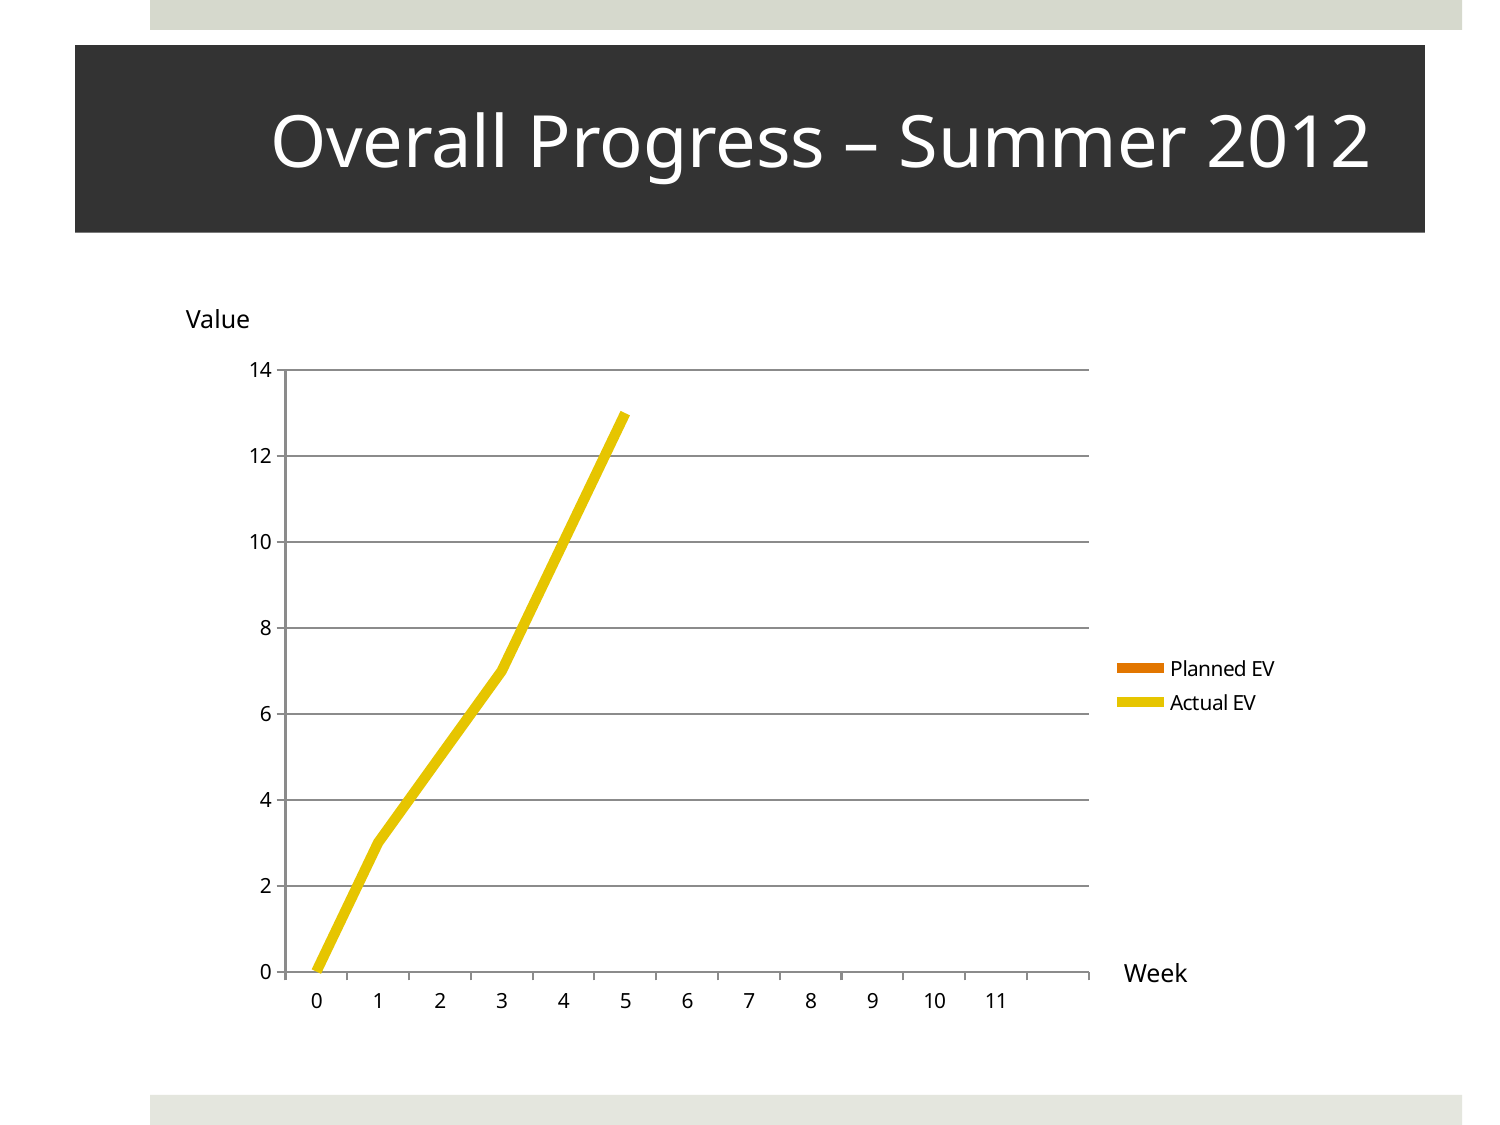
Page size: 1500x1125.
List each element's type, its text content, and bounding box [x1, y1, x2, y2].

text_box Value [171, 296, 266, 342]
chart [226, 341, 1295, 1029]
title Overall Progress – Summer 2012 [75, 45, 1425, 233]
